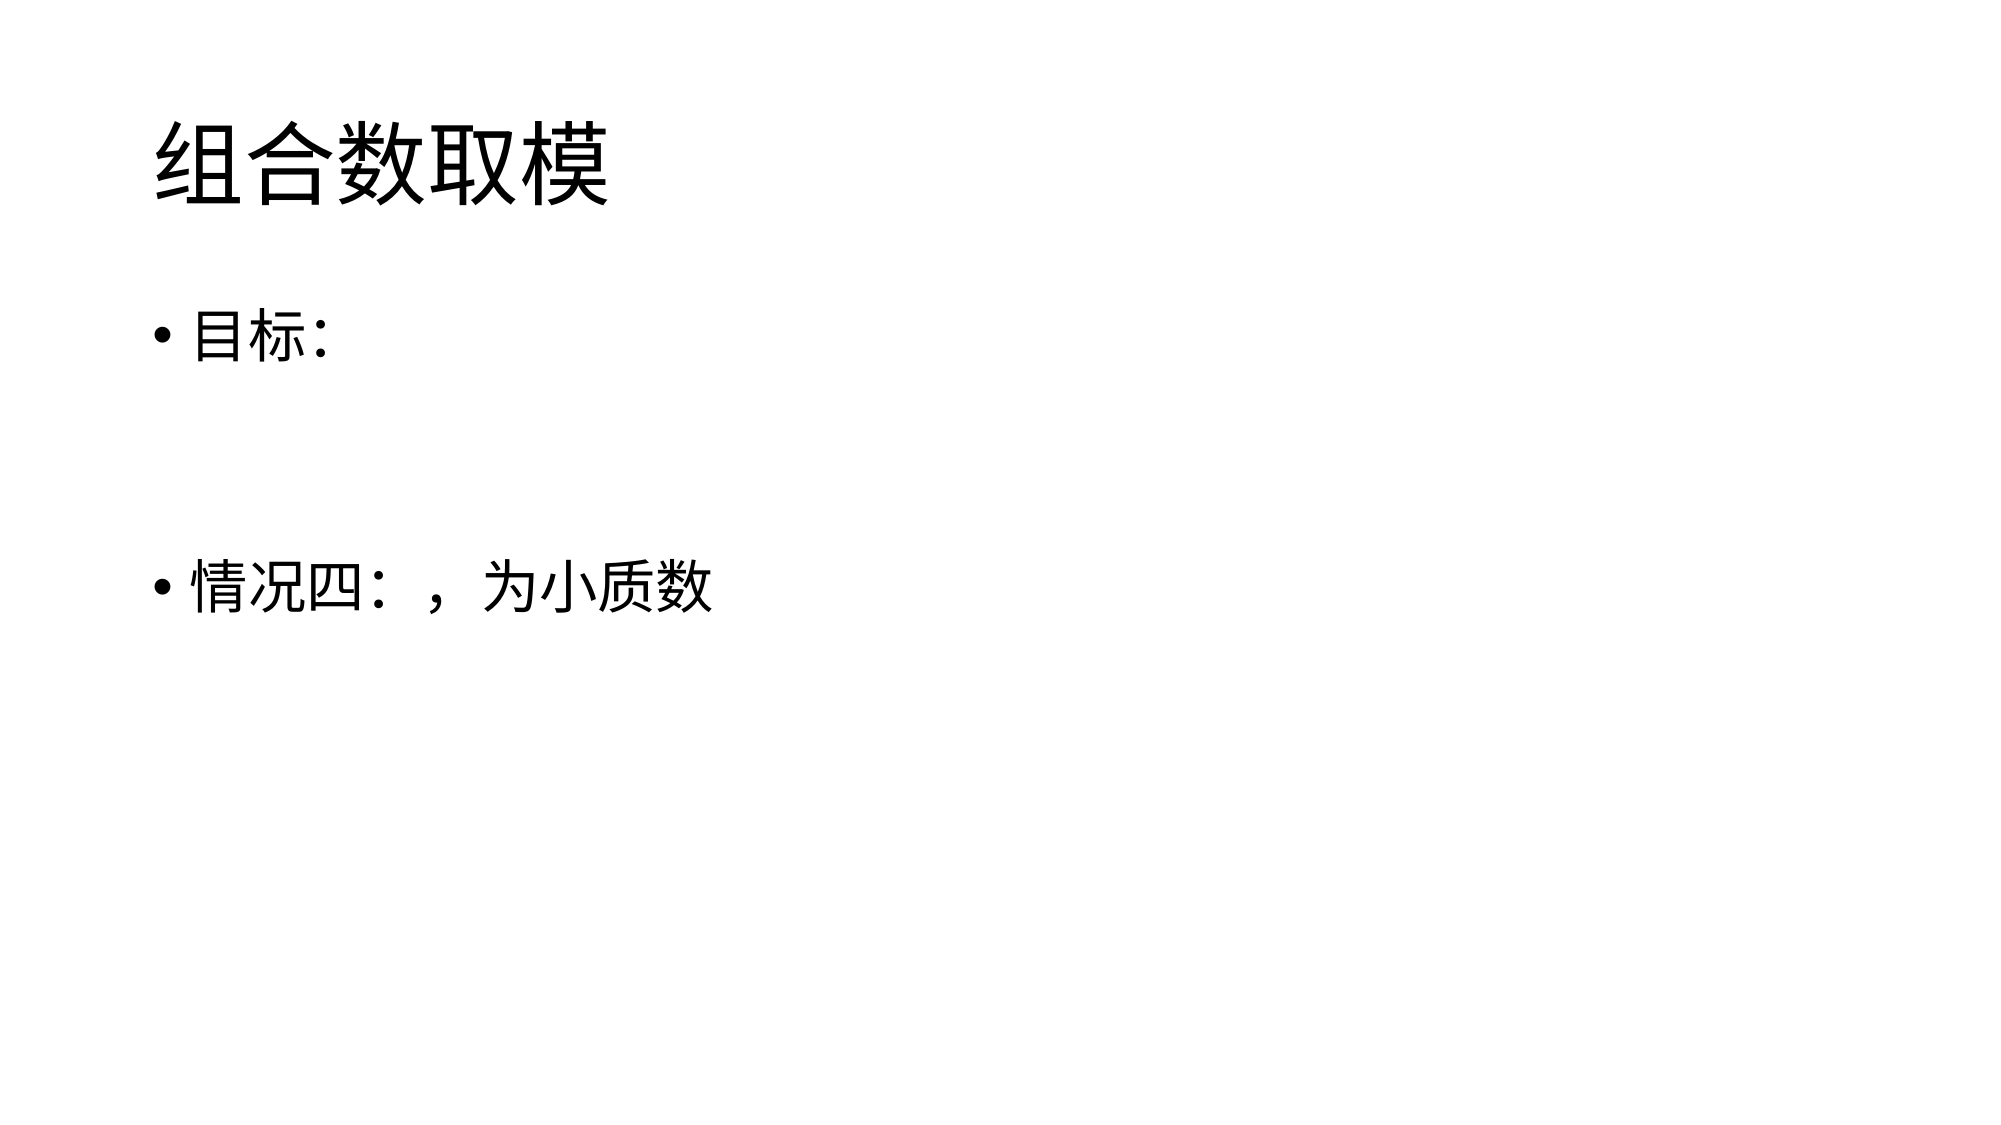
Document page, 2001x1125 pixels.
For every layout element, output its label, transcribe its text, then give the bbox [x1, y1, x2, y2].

title 组合数取模 [137, 59, 1863, 278]
